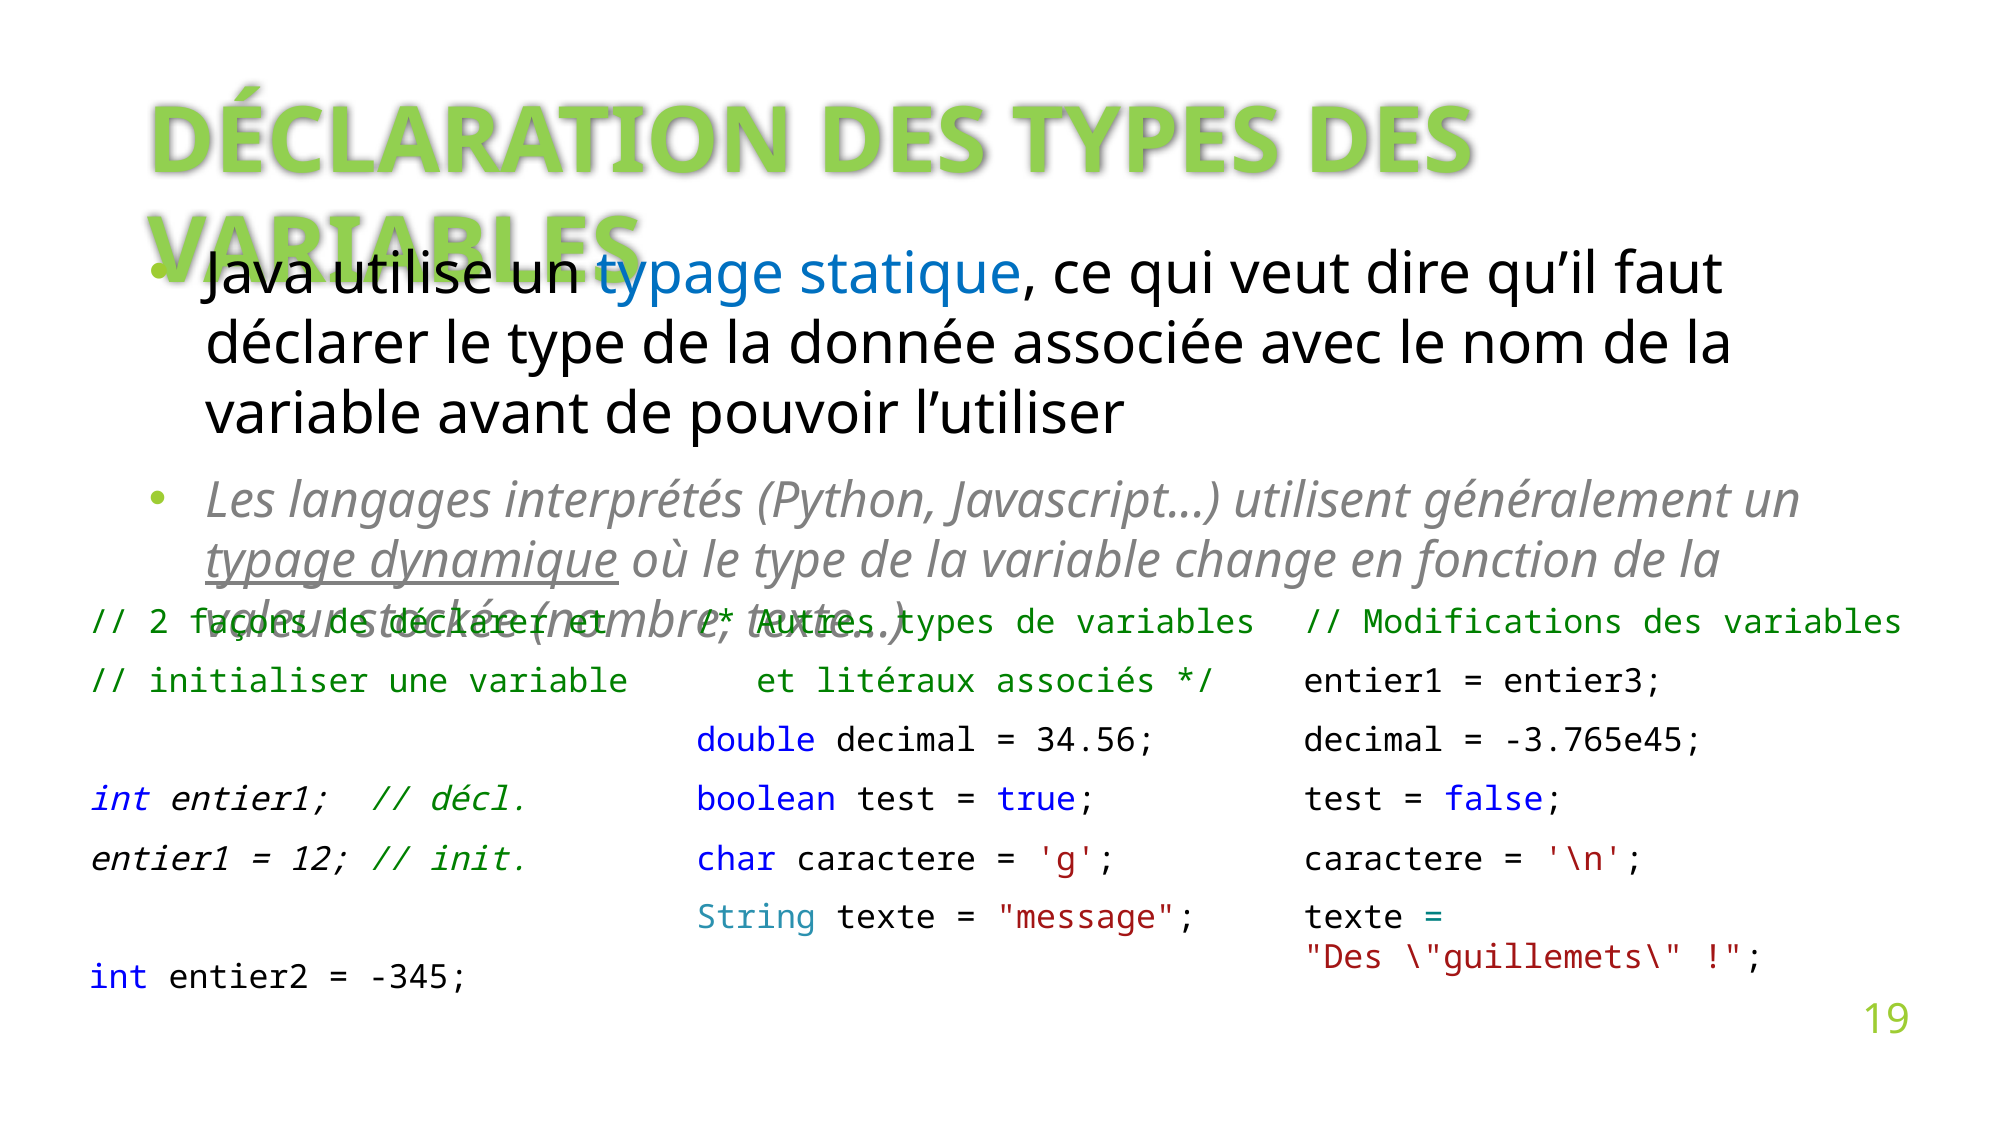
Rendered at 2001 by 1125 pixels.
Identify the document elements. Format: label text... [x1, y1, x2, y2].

text_box // 2 façons de déclarer et // initialiser une variable int entier1; // décl. entier1 = 12; // init. int entier2 = -345; /* Autres types de variables et litéraux associés */ double decimal = 34.56; boolean test = true; char caractere = 'g'; String texte = "message"; // Modifications des variables entier1 = entier3; decimal = -3.765e45; test = false; caractere = '\n'; texte = "Des \"guillemets\" !"; [73, 592, 1926, 994]
title Déclaration des types des variables [132, 73, 1868, 186]
text_box Java utilise un typage statique, ce qui veut dire qu’il faut déclarer le type de la donnée associée avec le nom de la variable avant de pouvoir l’utiliser Les langages interprétés (Python, Javascript...) utilisent généralement un typage dynamique où le type de la variable change en fonction de la valeur stockée (nombre, texte...) [134, 227, 1866, 524]
slide_number 19 [1751, 994, 1926, 1051]
